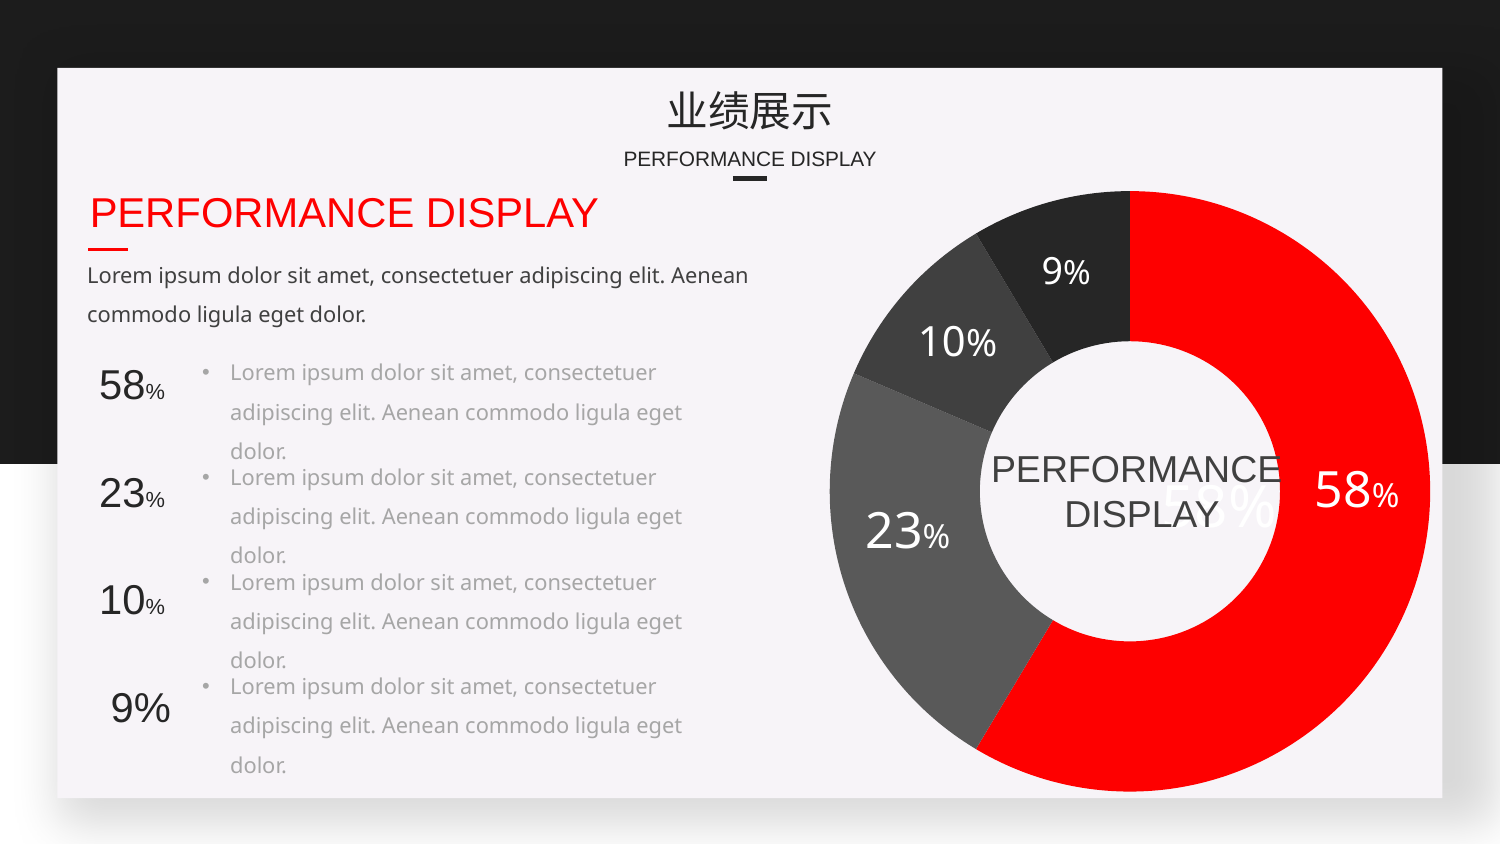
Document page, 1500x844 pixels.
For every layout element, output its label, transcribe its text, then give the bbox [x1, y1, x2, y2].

text_box 业绩展示 [651, 77, 849, 138]
text_box PERFORMANCE DISPLAY [608, 138, 892, 178]
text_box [851, 239, 1414, 568]
text_box 10% [84, 565, 180, 631]
text_box Lorem ipsum dolor sit amet, consectetuer adipiscing elit. Aenean commodo ligula eget dolor. [187, 442, 660, 547]
text_box Lorem ipsum dolor sit amet, consectetuer adipiscing elit. Aenean commodo ligula eget dolor. [187, 338, 660, 442]
text_box PERFORMANCE DISPLAY [75, 178, 615, 240]
text_box Lorem ipsum dolor sit amet, consectetuer adipiscing elit. Aenean commodo ligula eget dolor. [187, 652, 660, 786]
text_box Lorem ipsum dolor sit amet, consectetuer adipiscing elit. Aenean commodo ligula eget dolor. [72, 240, 660, 335]
text_box 58% [84, 350, 180, 416]
text_box 9% [95, 673, 186, 739]
text_box 23% [84, 458, 180, 523]
chart [660, 178, 1500, 805]
text_box Lorem ipsum dolor sit amet, consectetuer adipiscing elit. Aenean commodo ligula eget dolor. [187, 547, 660, 652]
